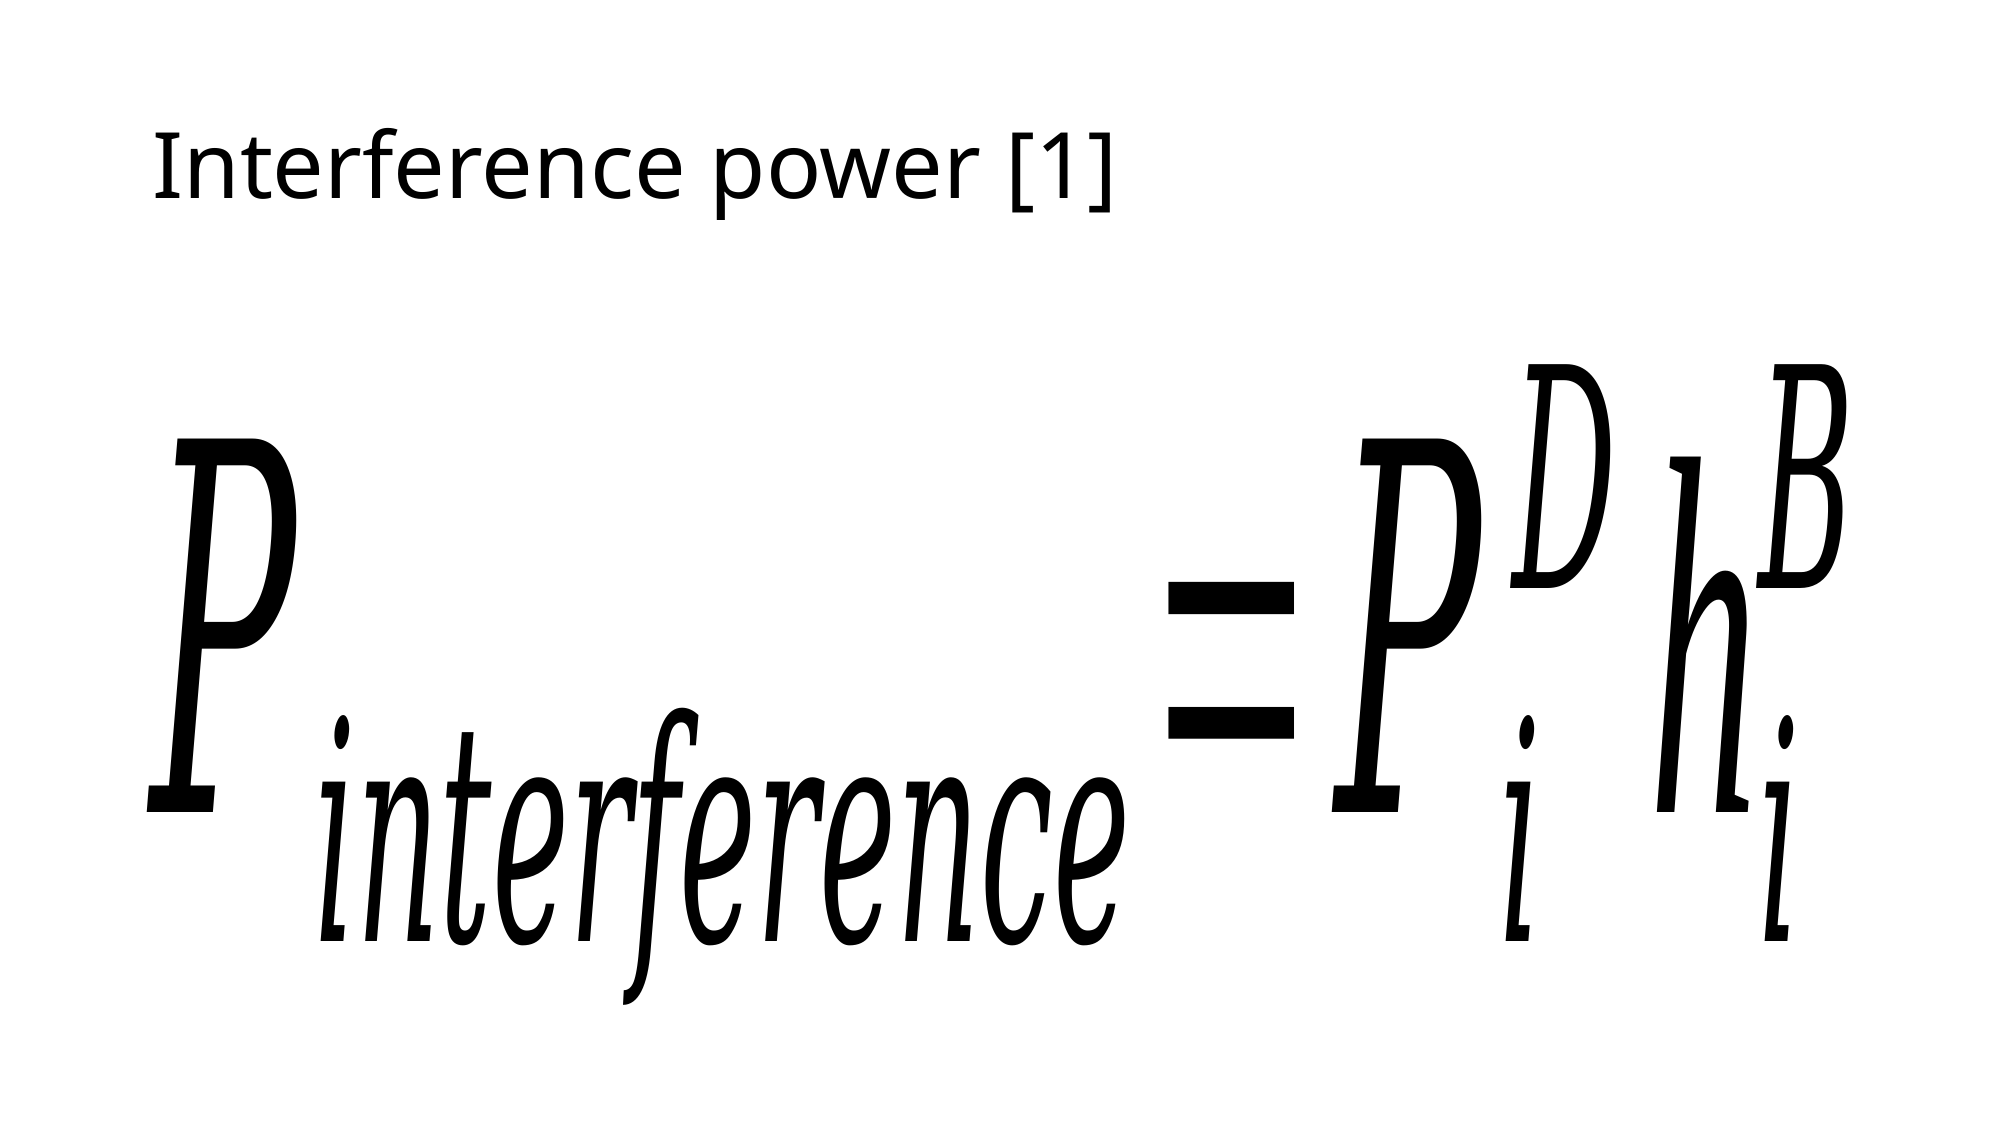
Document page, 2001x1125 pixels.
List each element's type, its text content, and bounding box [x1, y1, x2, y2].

title Interference power [1] [137, 59, 1863, 278]
